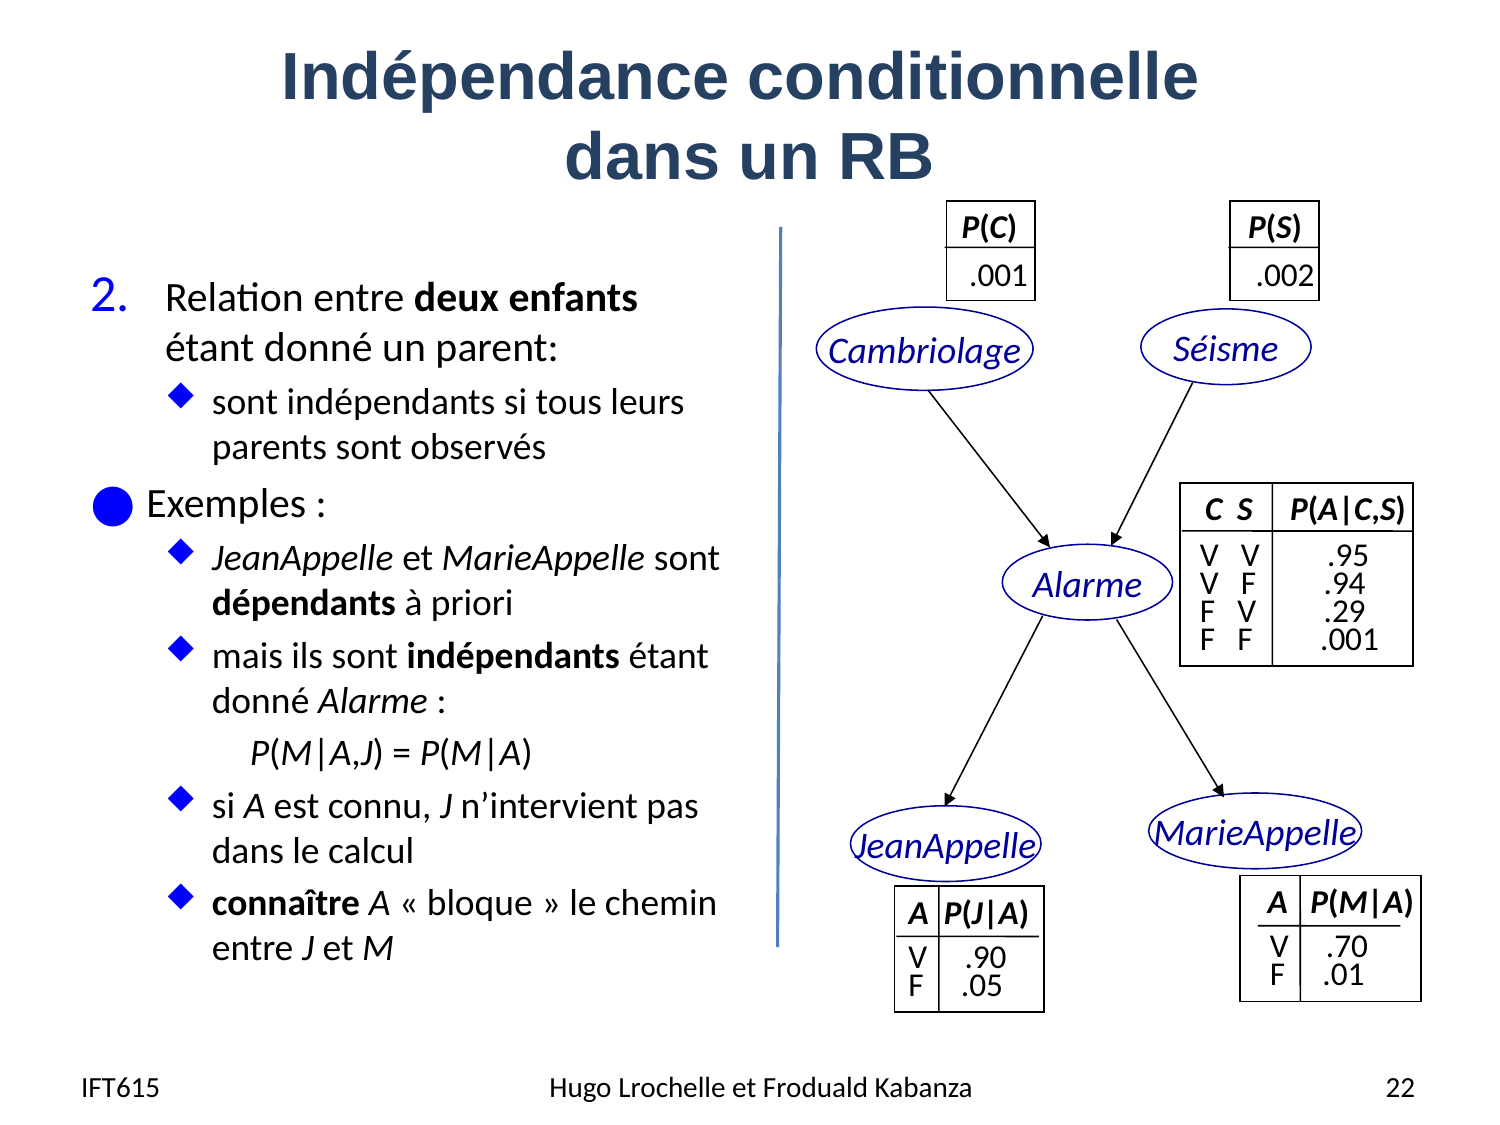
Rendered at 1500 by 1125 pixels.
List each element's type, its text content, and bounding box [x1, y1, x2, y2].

list Relation entre deux enfants étant donné un parent: sont indépendants si tous leurs parents sont observés Exemples : JeanAppelle et MarieAppelle sont dépendants à priori mais ils sont indépendants étant donné Alarme : P(M|A,J) = P(M|A) si A est connu, J n’intervient pas dans le calcul connaître A « bloque » le chemin entre J et M [75, 262, 740, 1005]
title Indépendance conditionnelle dans un RB [75, 19, 1425, 207]
footer Hugo Lrochelle et Froduald Kabanza [520, 1056, 996, 1117]
slide_number 22 [1080, 1056, 1431, 1117]
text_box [816, 190, 1432, 1013]
slide_number IFT615 [66, 1056, 356, 1117]
